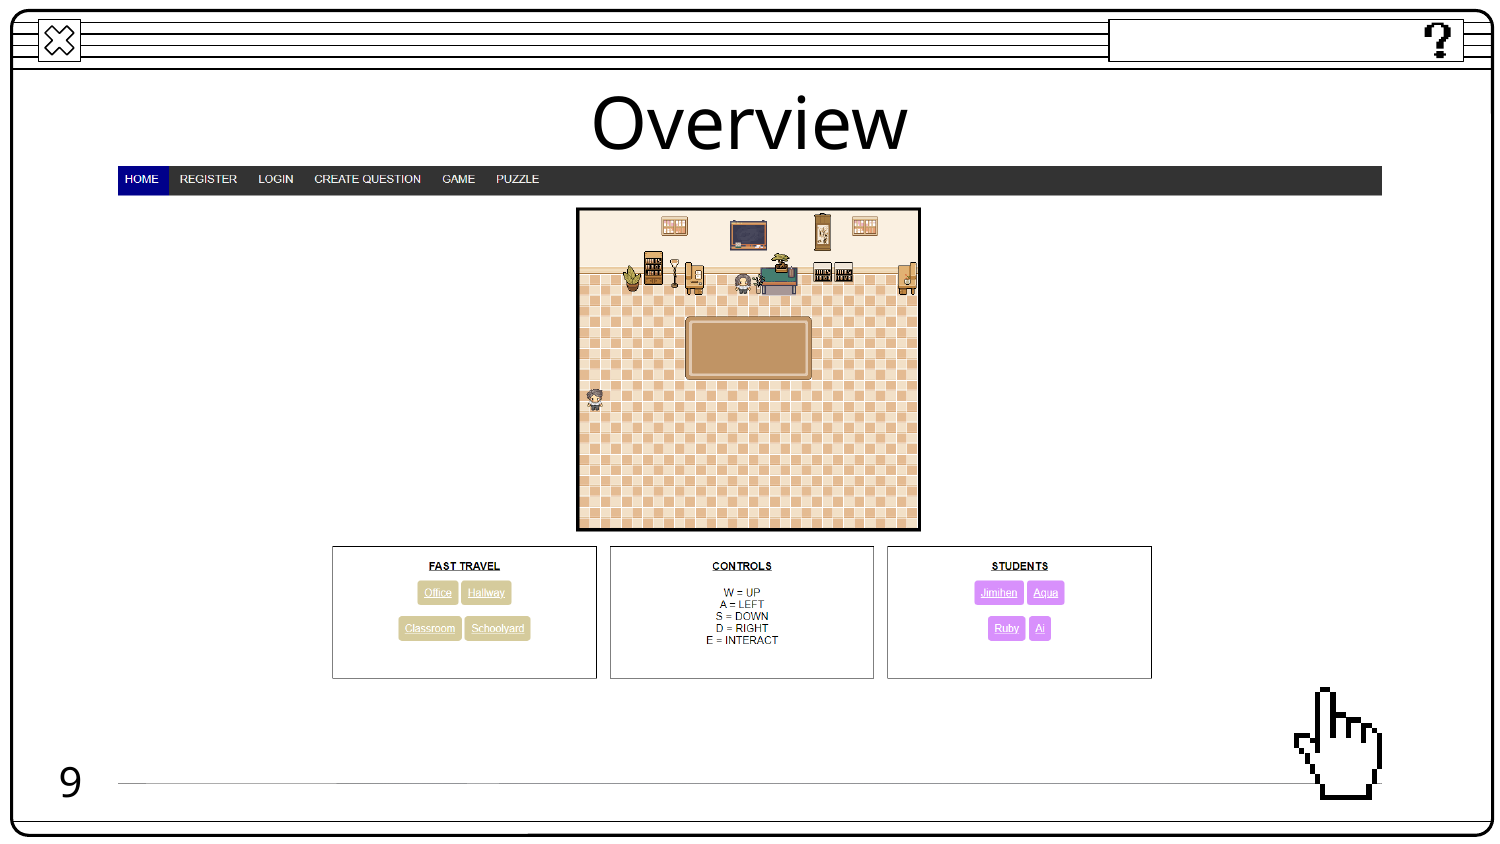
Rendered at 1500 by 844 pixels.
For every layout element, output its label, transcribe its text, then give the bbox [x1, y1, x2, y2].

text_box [1293, 686, 1383, 801]
title Overview [118, 72, 1382, 166]
title 9 [23, 741, 118, 844]
picture [117, 166, 1383, 785]
